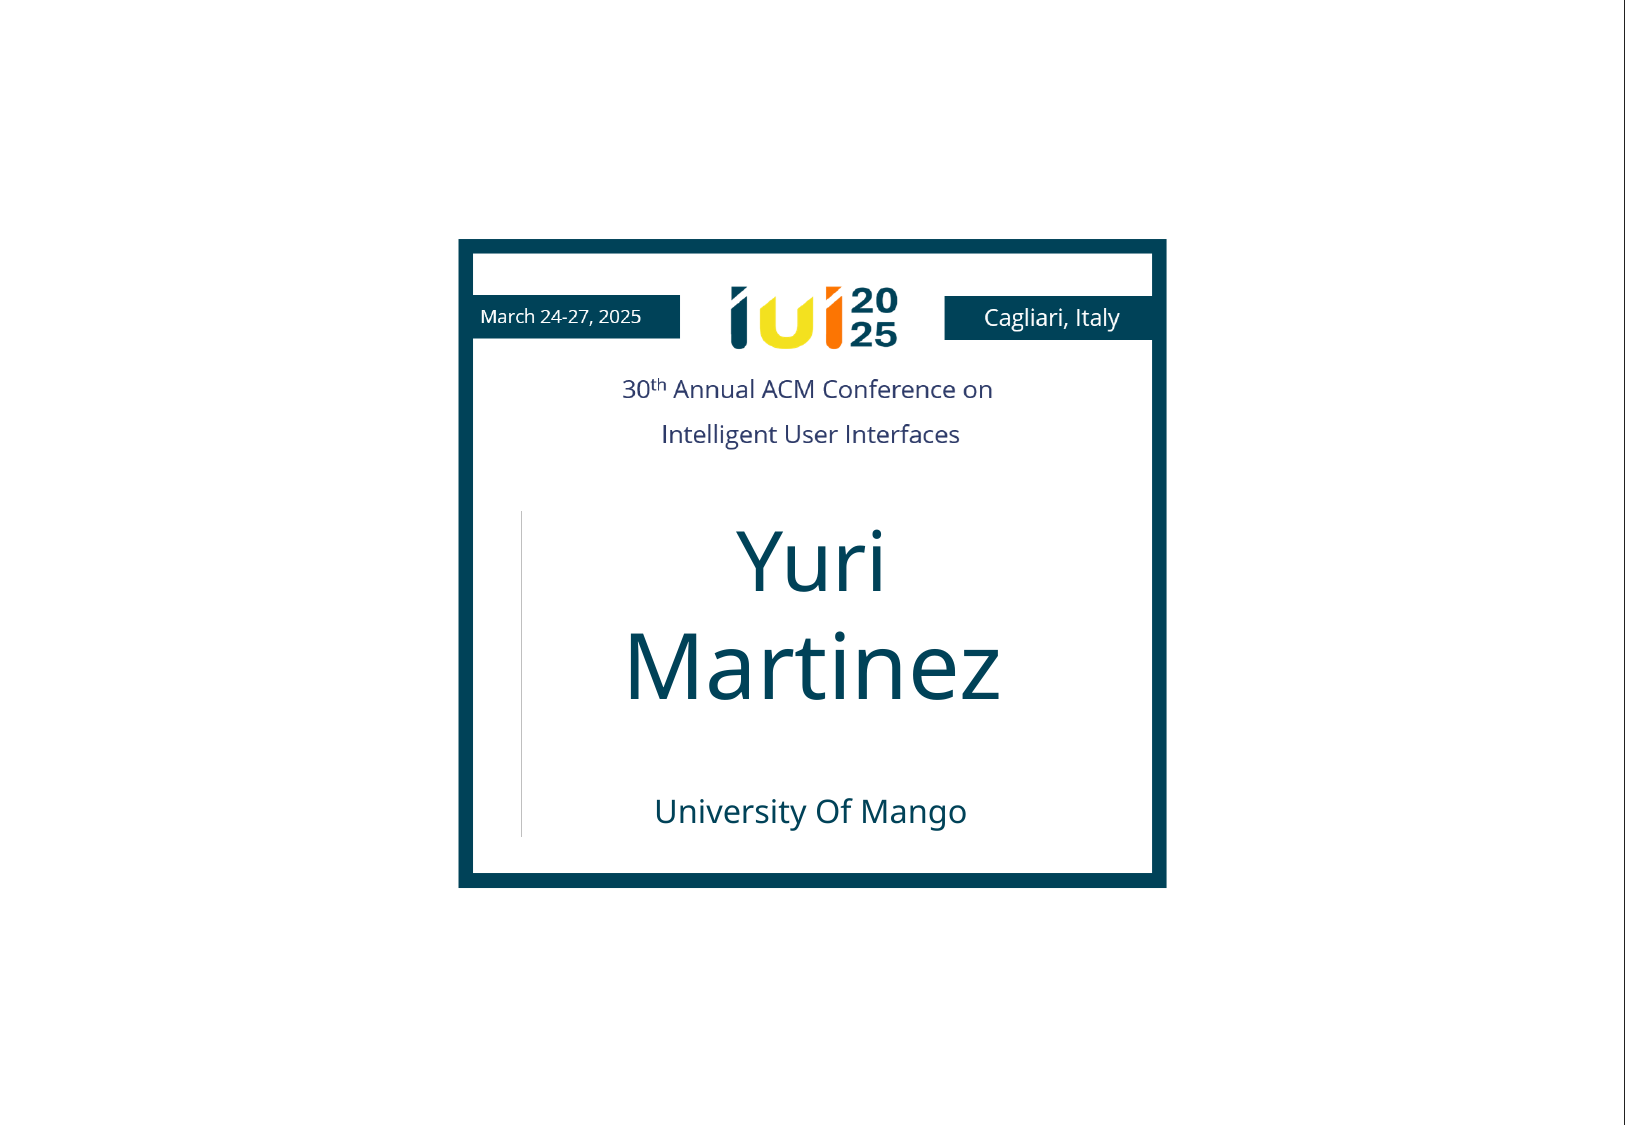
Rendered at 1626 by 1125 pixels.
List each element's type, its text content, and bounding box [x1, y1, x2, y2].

text_box Yuri Martinez [607, 501, 1018, 726]
text_box University Of Mango [639, 784, 983, 838]
picture [0, 0, 1625, 1125]
